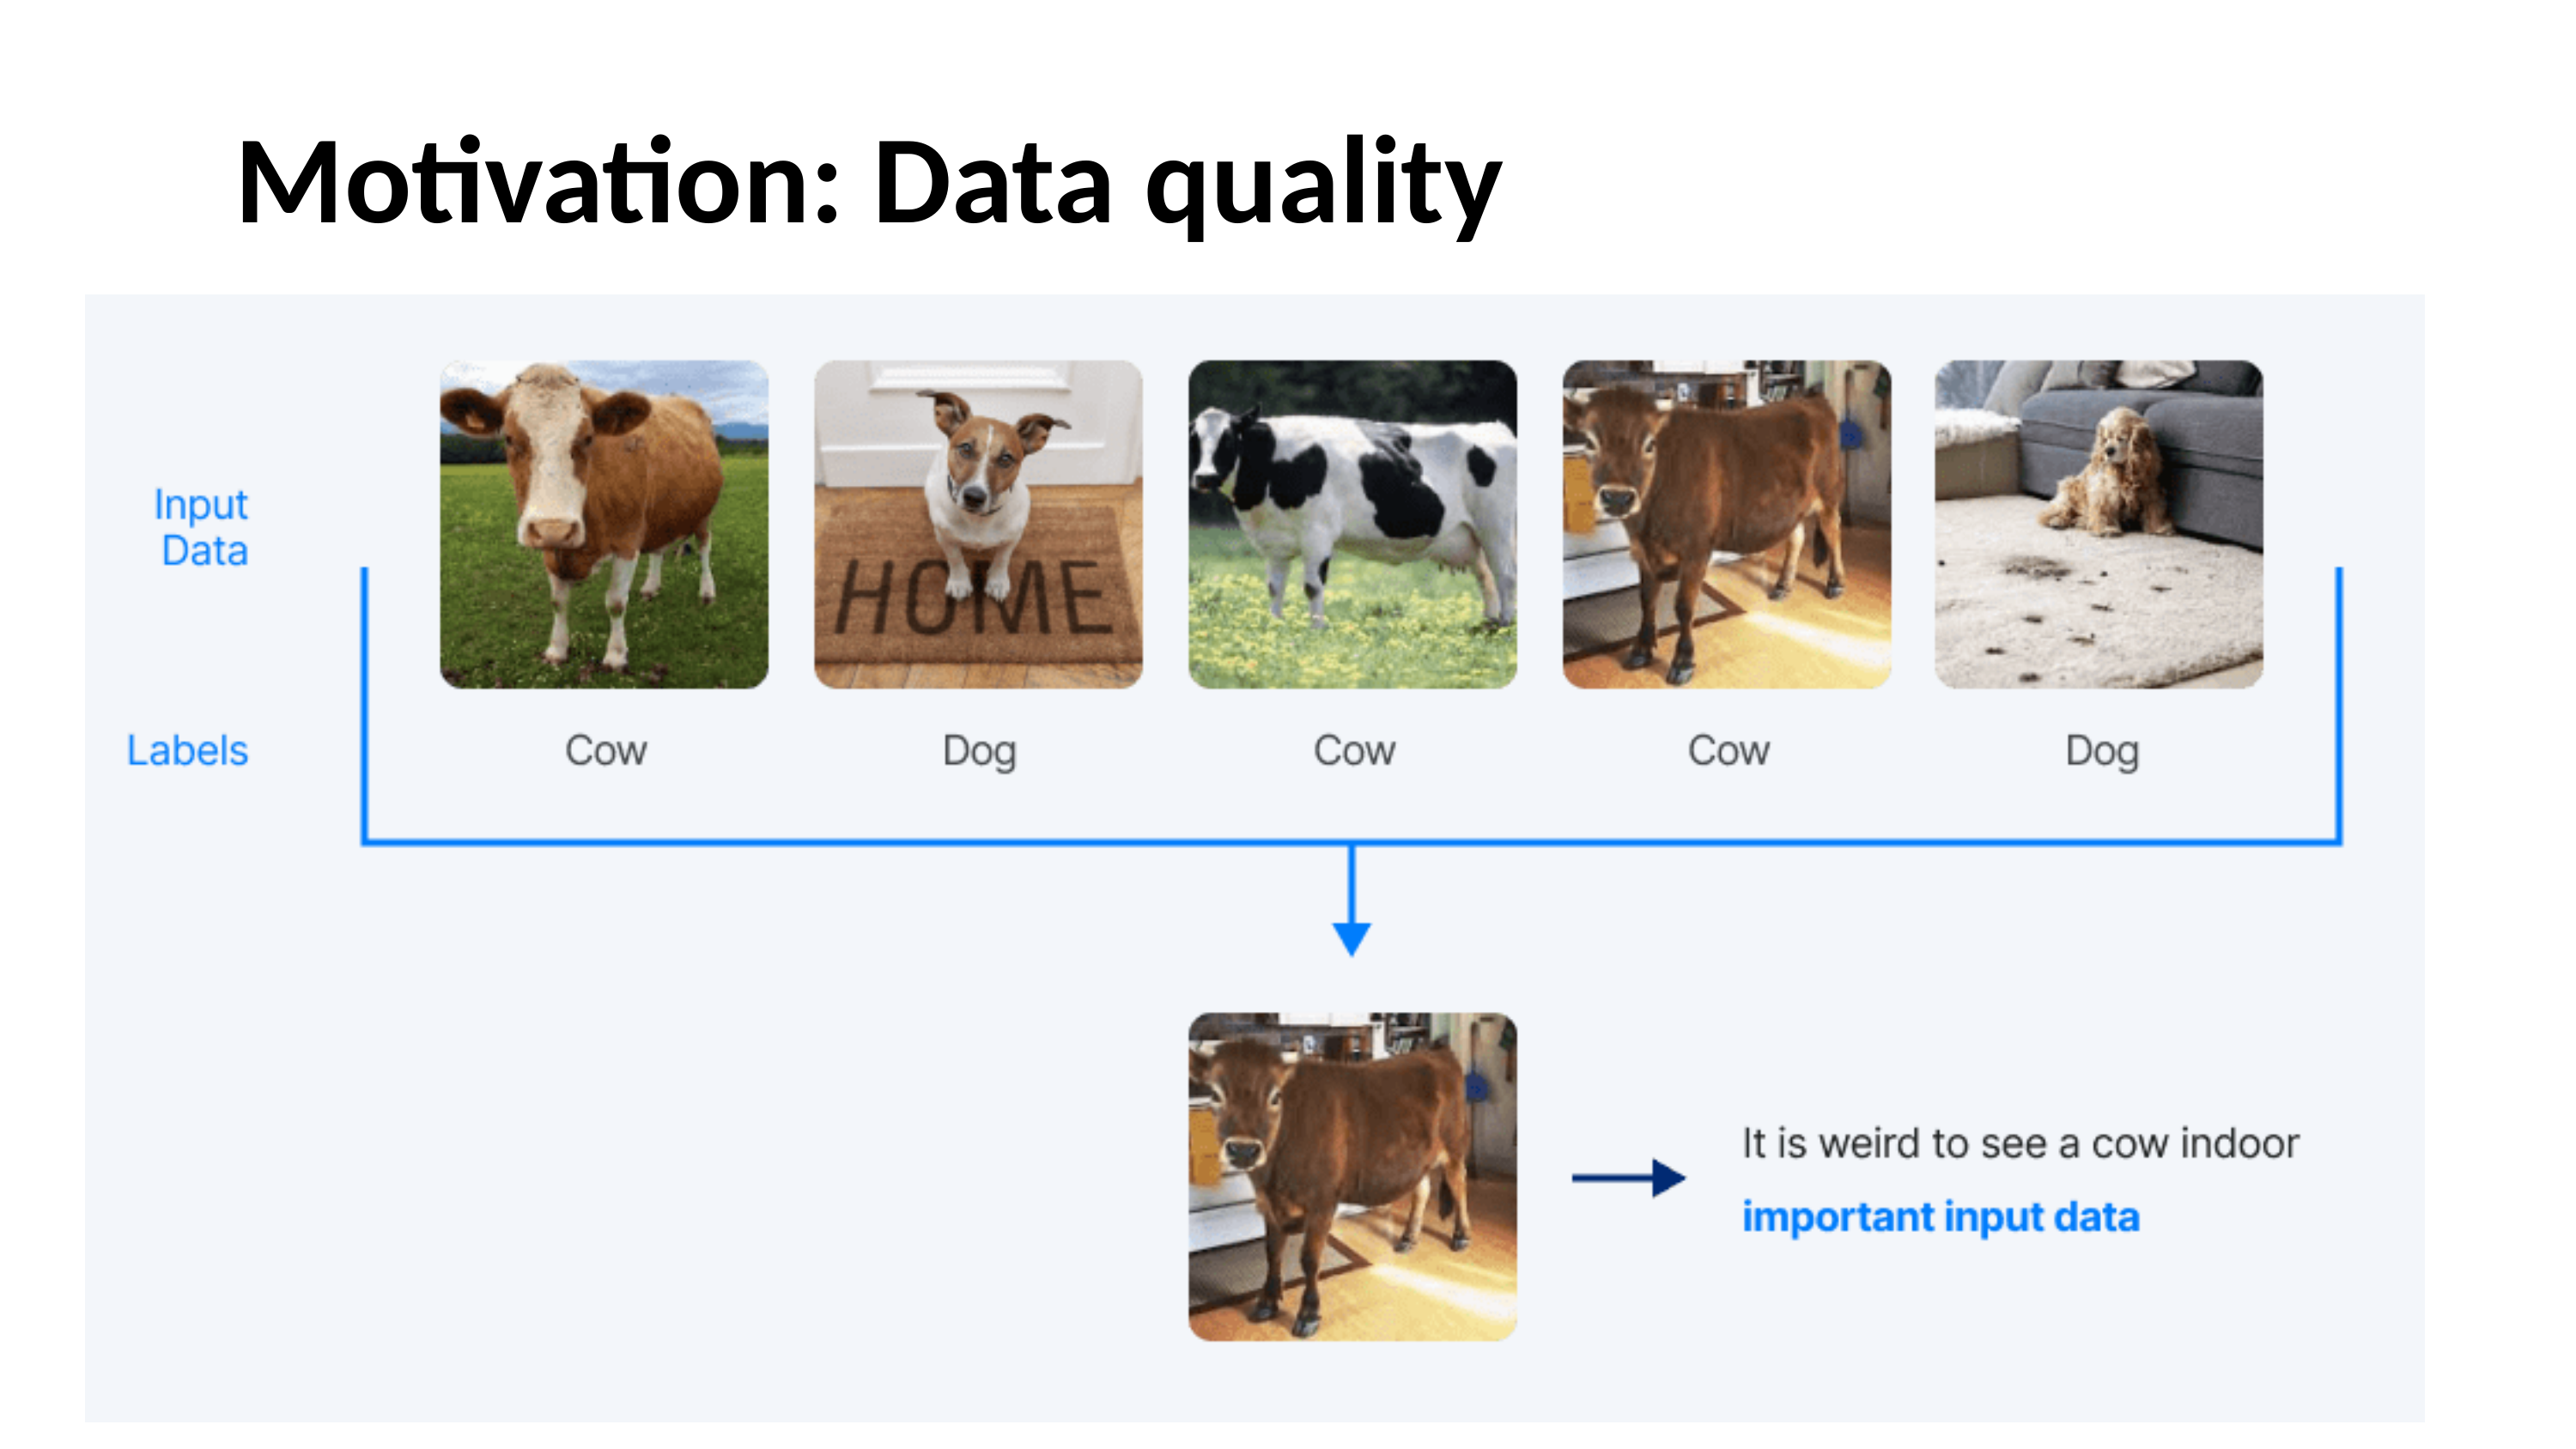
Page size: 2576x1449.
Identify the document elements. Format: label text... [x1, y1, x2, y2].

picture [85, 294, 2426, 1422]
text_box Motivation: Data quality [222, 91, 1519, 254]
